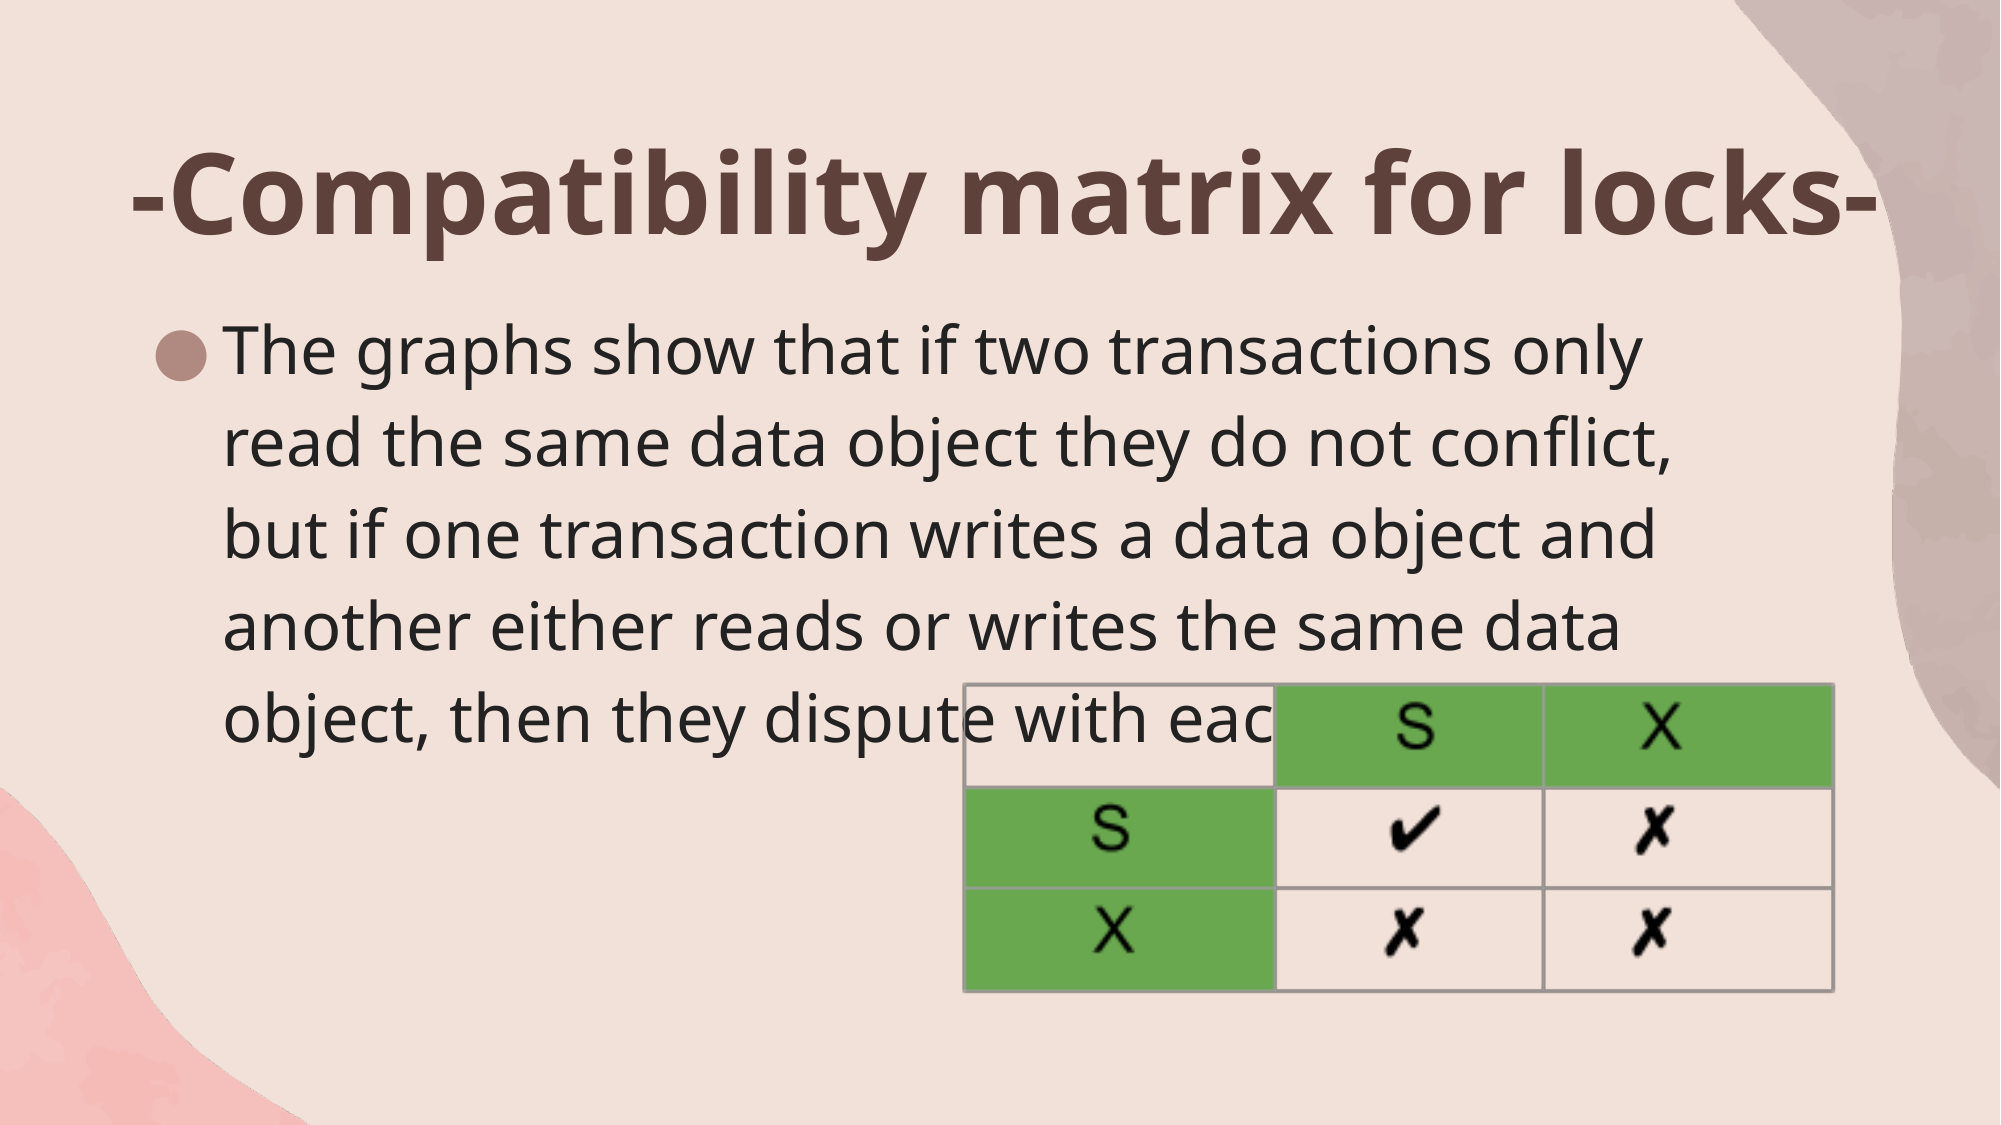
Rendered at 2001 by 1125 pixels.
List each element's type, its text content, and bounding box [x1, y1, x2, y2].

list The graphs show that if two transactions only read the same data object they do not conflict, but if one transaction writes a data object and another either reads or writes the same data object, then they dispute with each other. [107, 281, 1793, 984]
title -Compatibility matrix for locks- [107, 107, 1905, 204]
picture [0, 0, 2000, 1125]
